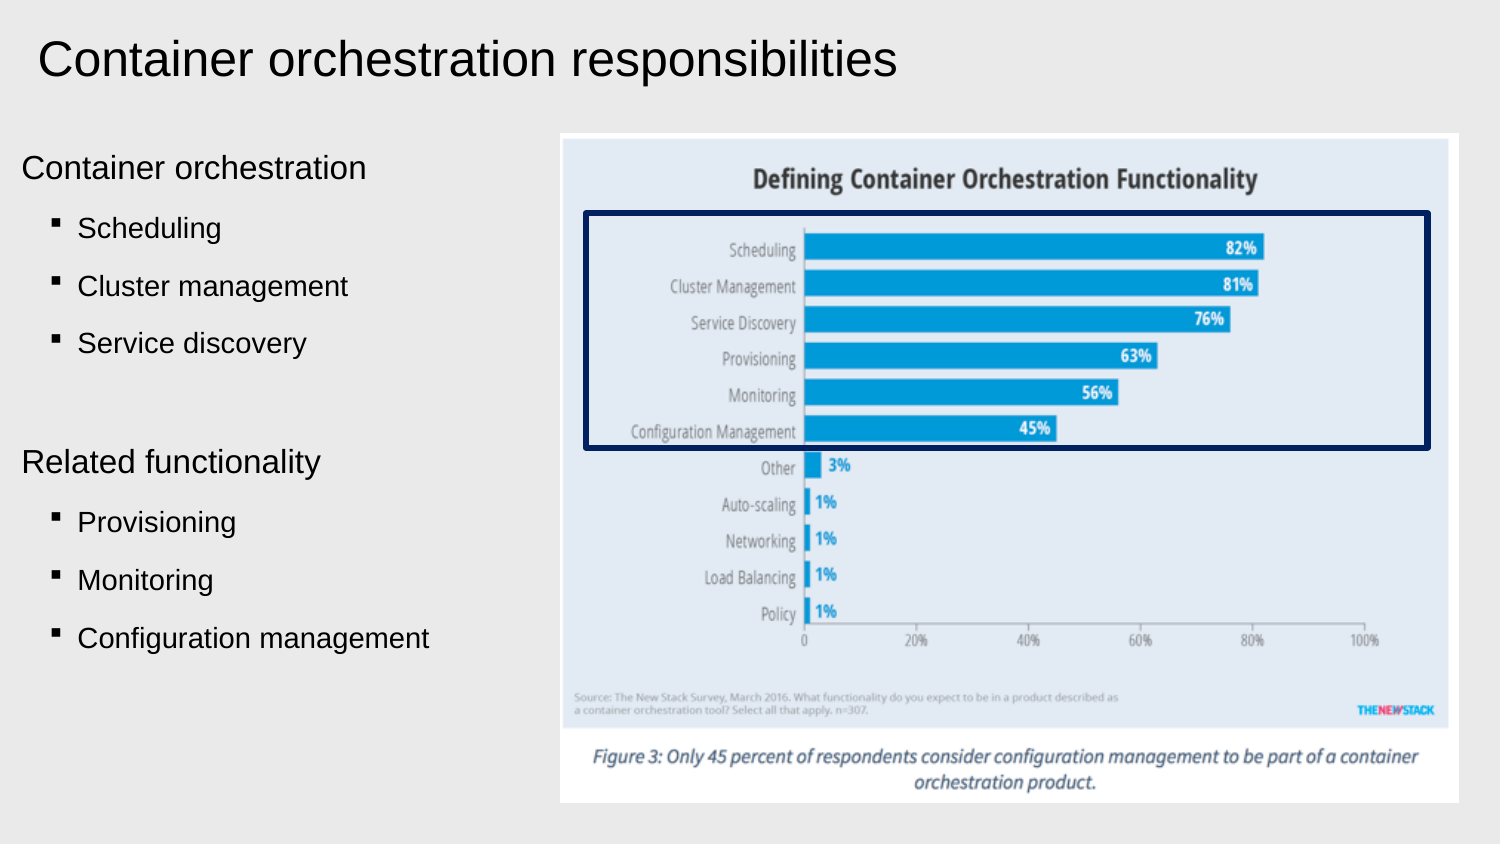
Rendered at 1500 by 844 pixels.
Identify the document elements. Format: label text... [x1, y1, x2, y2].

picture [560, 133, 1459, 803]
list Container orchestration Scheduling Cluster management Service discovery Related functionality Provisioning Monitoring Configuration management [21, 146, 697, 844]
title Container orchestration responsibilities [37, 33, 1428, 146]
